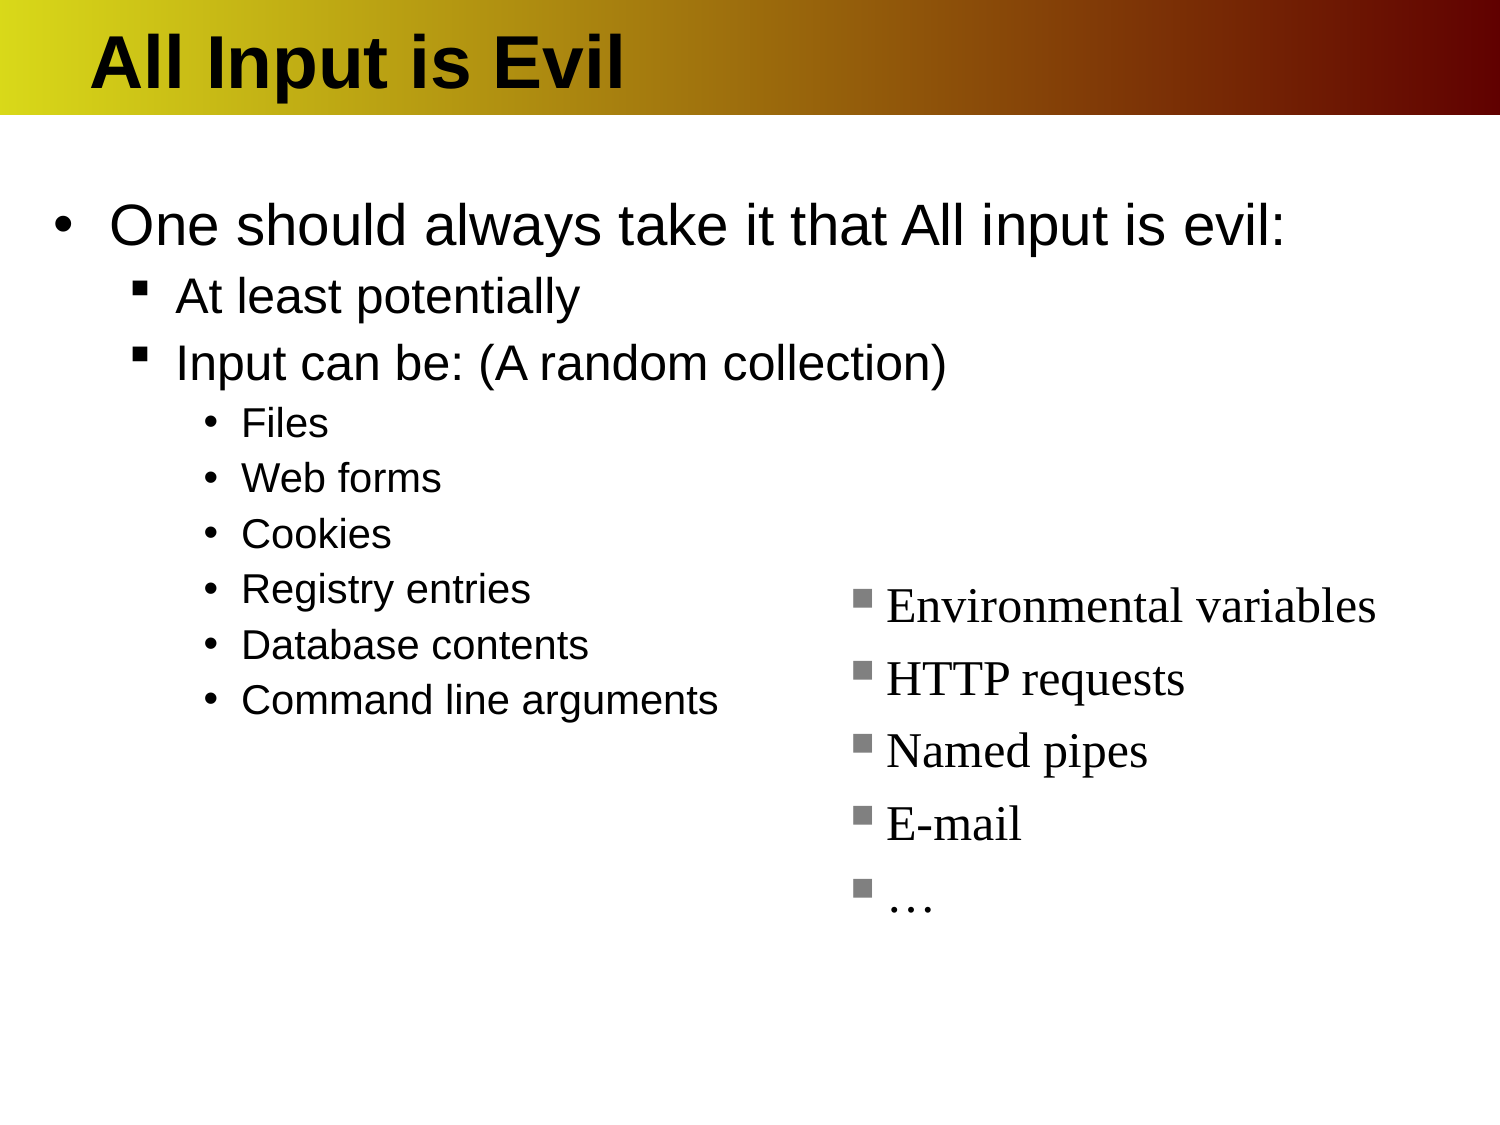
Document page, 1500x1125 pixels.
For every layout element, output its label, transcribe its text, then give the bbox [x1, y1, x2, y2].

title All Input is Evil [75, 0, 1425, 118]
list One should always take it that All input is evil: At least potentially Input can be: (A random collection) Files Web forms Cookies Registry entries Database contents Command line arguments [38, 187, 1425, 963]
text_box Environmental variables HTTP requests Named pipes E-mail … [721, 565, 1442, 993]
